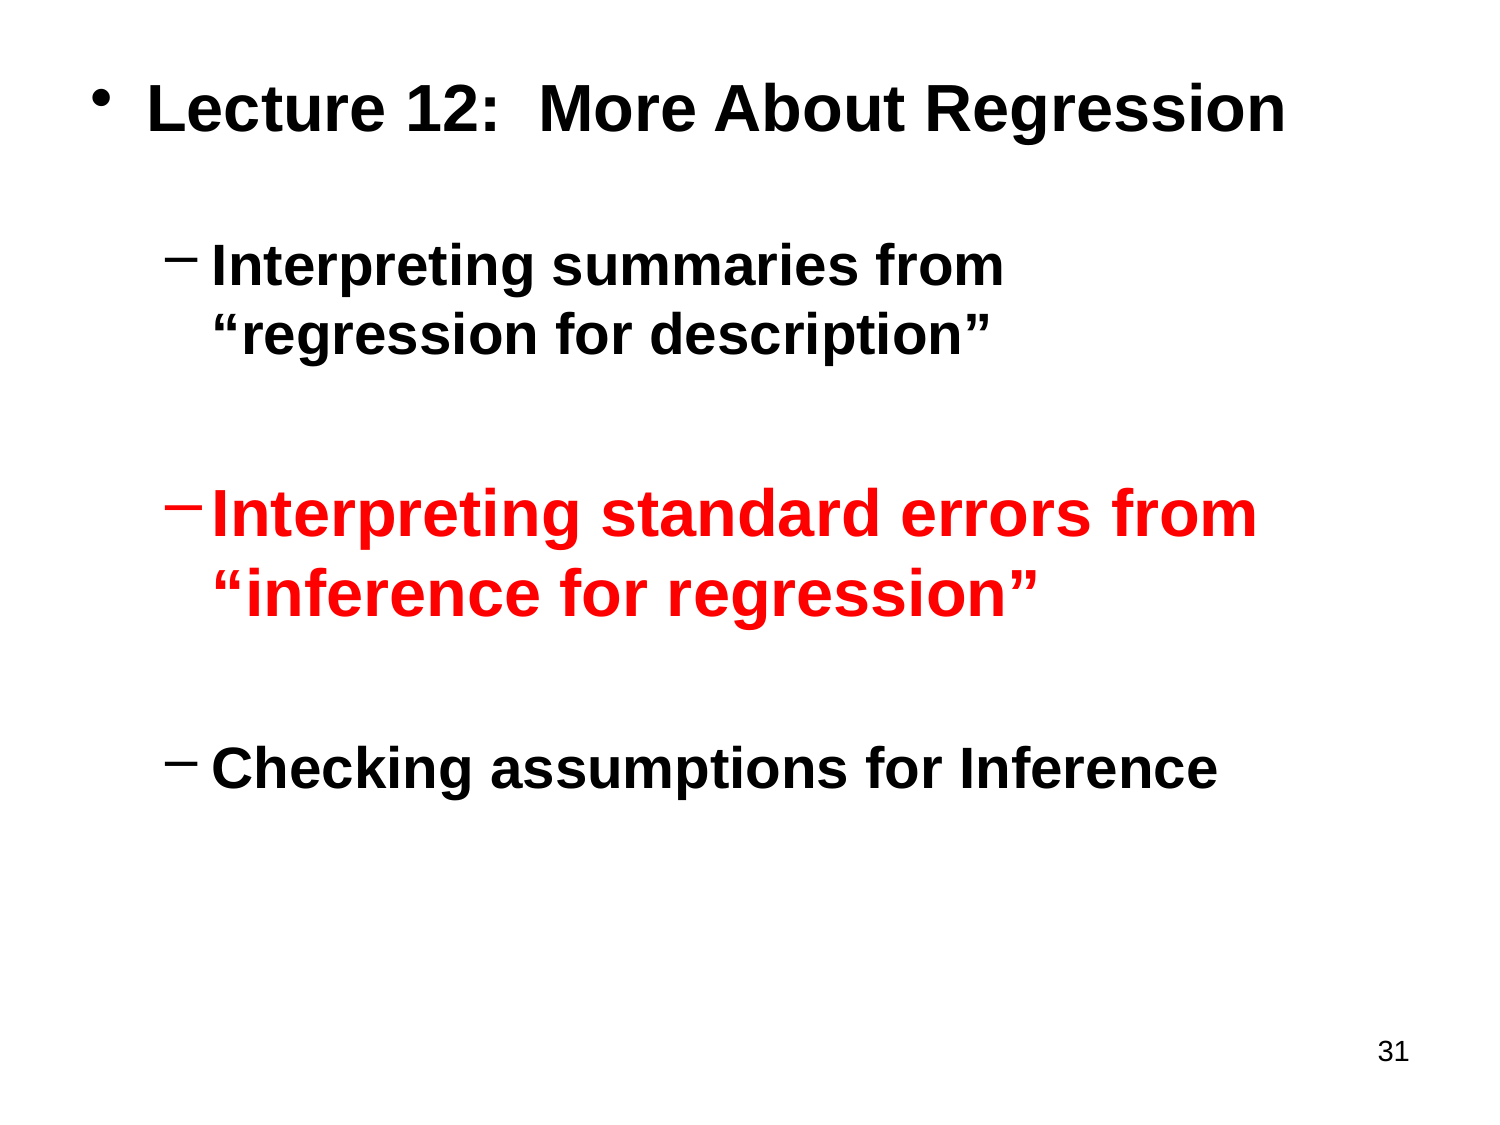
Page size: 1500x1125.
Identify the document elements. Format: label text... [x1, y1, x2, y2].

list Lecture 12: More About Regression Interpreting summaries from “regression for description” Interpreting standard errors from “inference for regression” Checking assumptions for Inference [75, 57, 1425, 1013]
slide_number 31 [1074, 1024, 1426, 1103]
